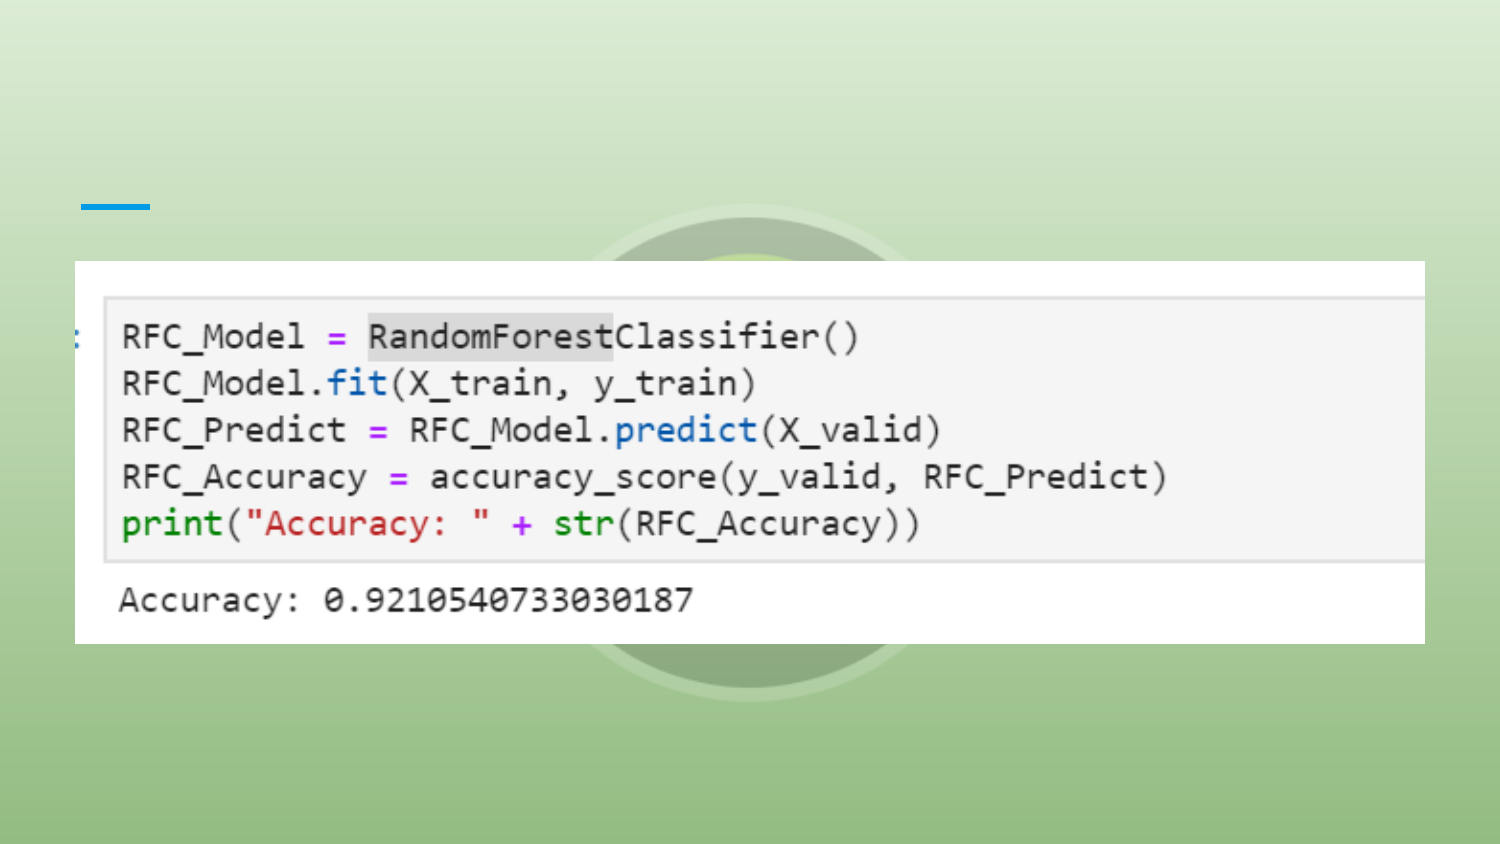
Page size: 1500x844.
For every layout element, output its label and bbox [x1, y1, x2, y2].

picture [75, 199, 1425, 706]
